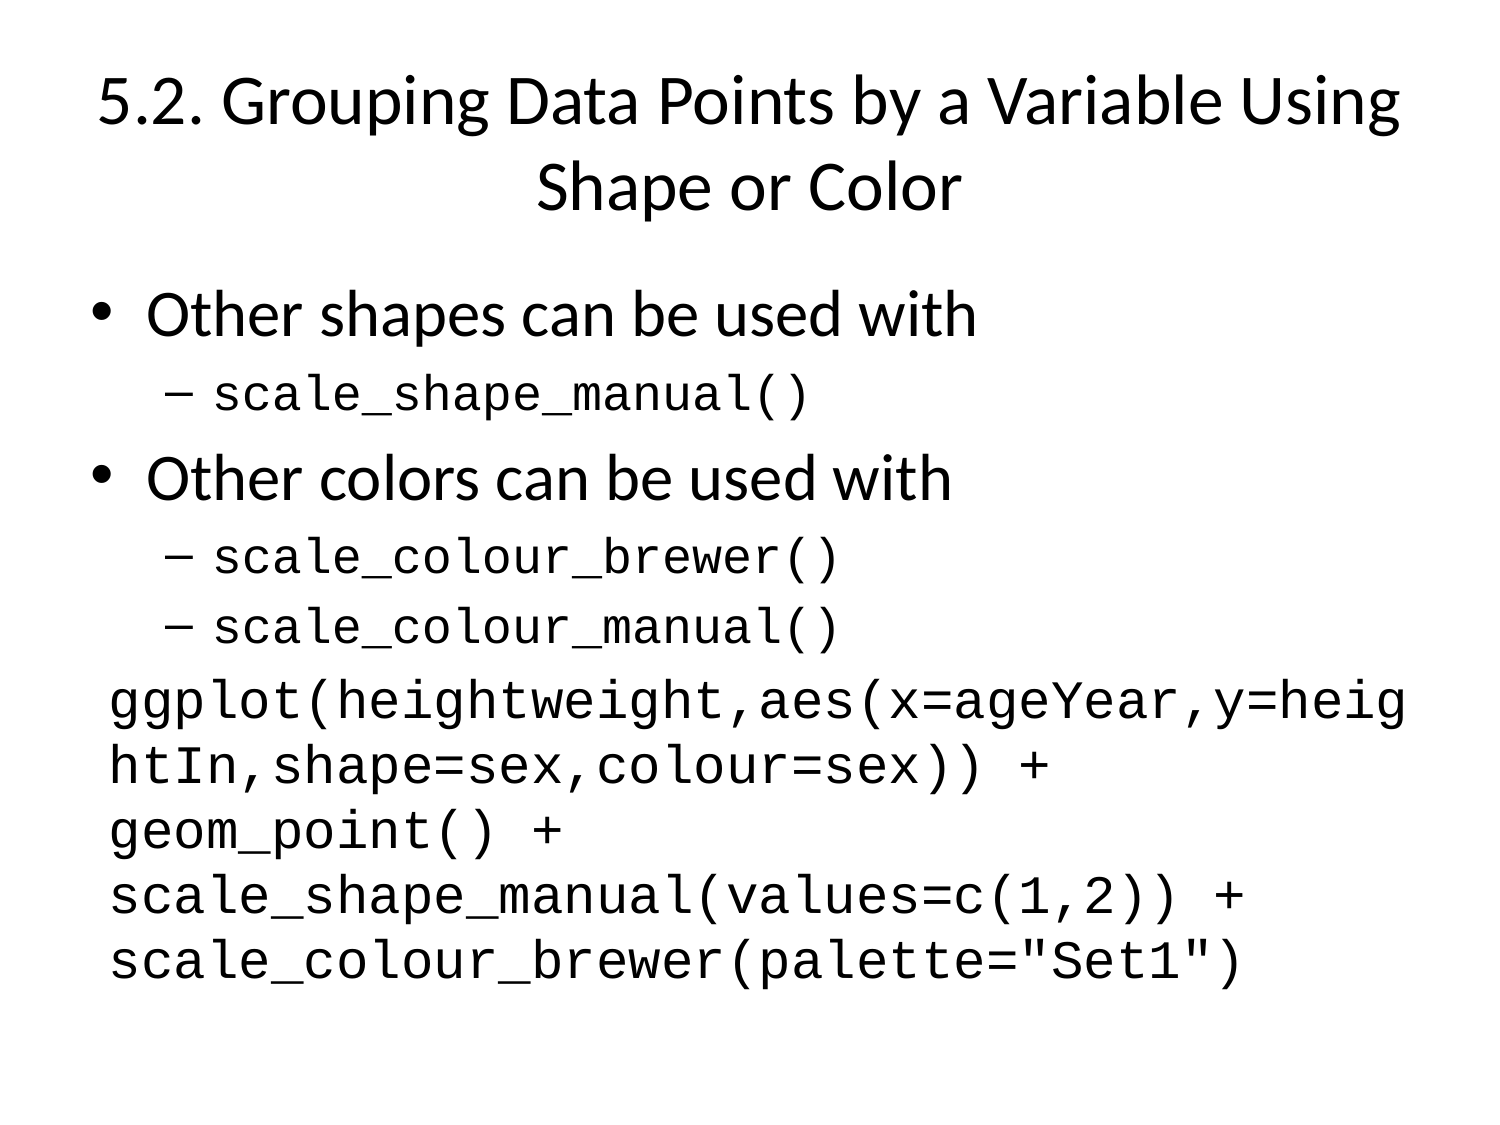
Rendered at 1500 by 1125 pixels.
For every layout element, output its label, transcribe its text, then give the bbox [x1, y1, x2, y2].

list Other shapes can be used with scale_shape_manual() Other colors can be used with scale_colour_brewer() scale_colour_manual() ggplot(heightweight,aes(x=ageYear,y=heightIn,shape=sex,colour=sex)) + geom_point() + scale_shape_manual(values=c(1,2)) + scale_colour_brewer(palette="Set1") [75, 262, 1425, 1005]
title 5.2. Grouping Data Points by a Variable Using Shape or Color [75, 45, 1425, 233]
